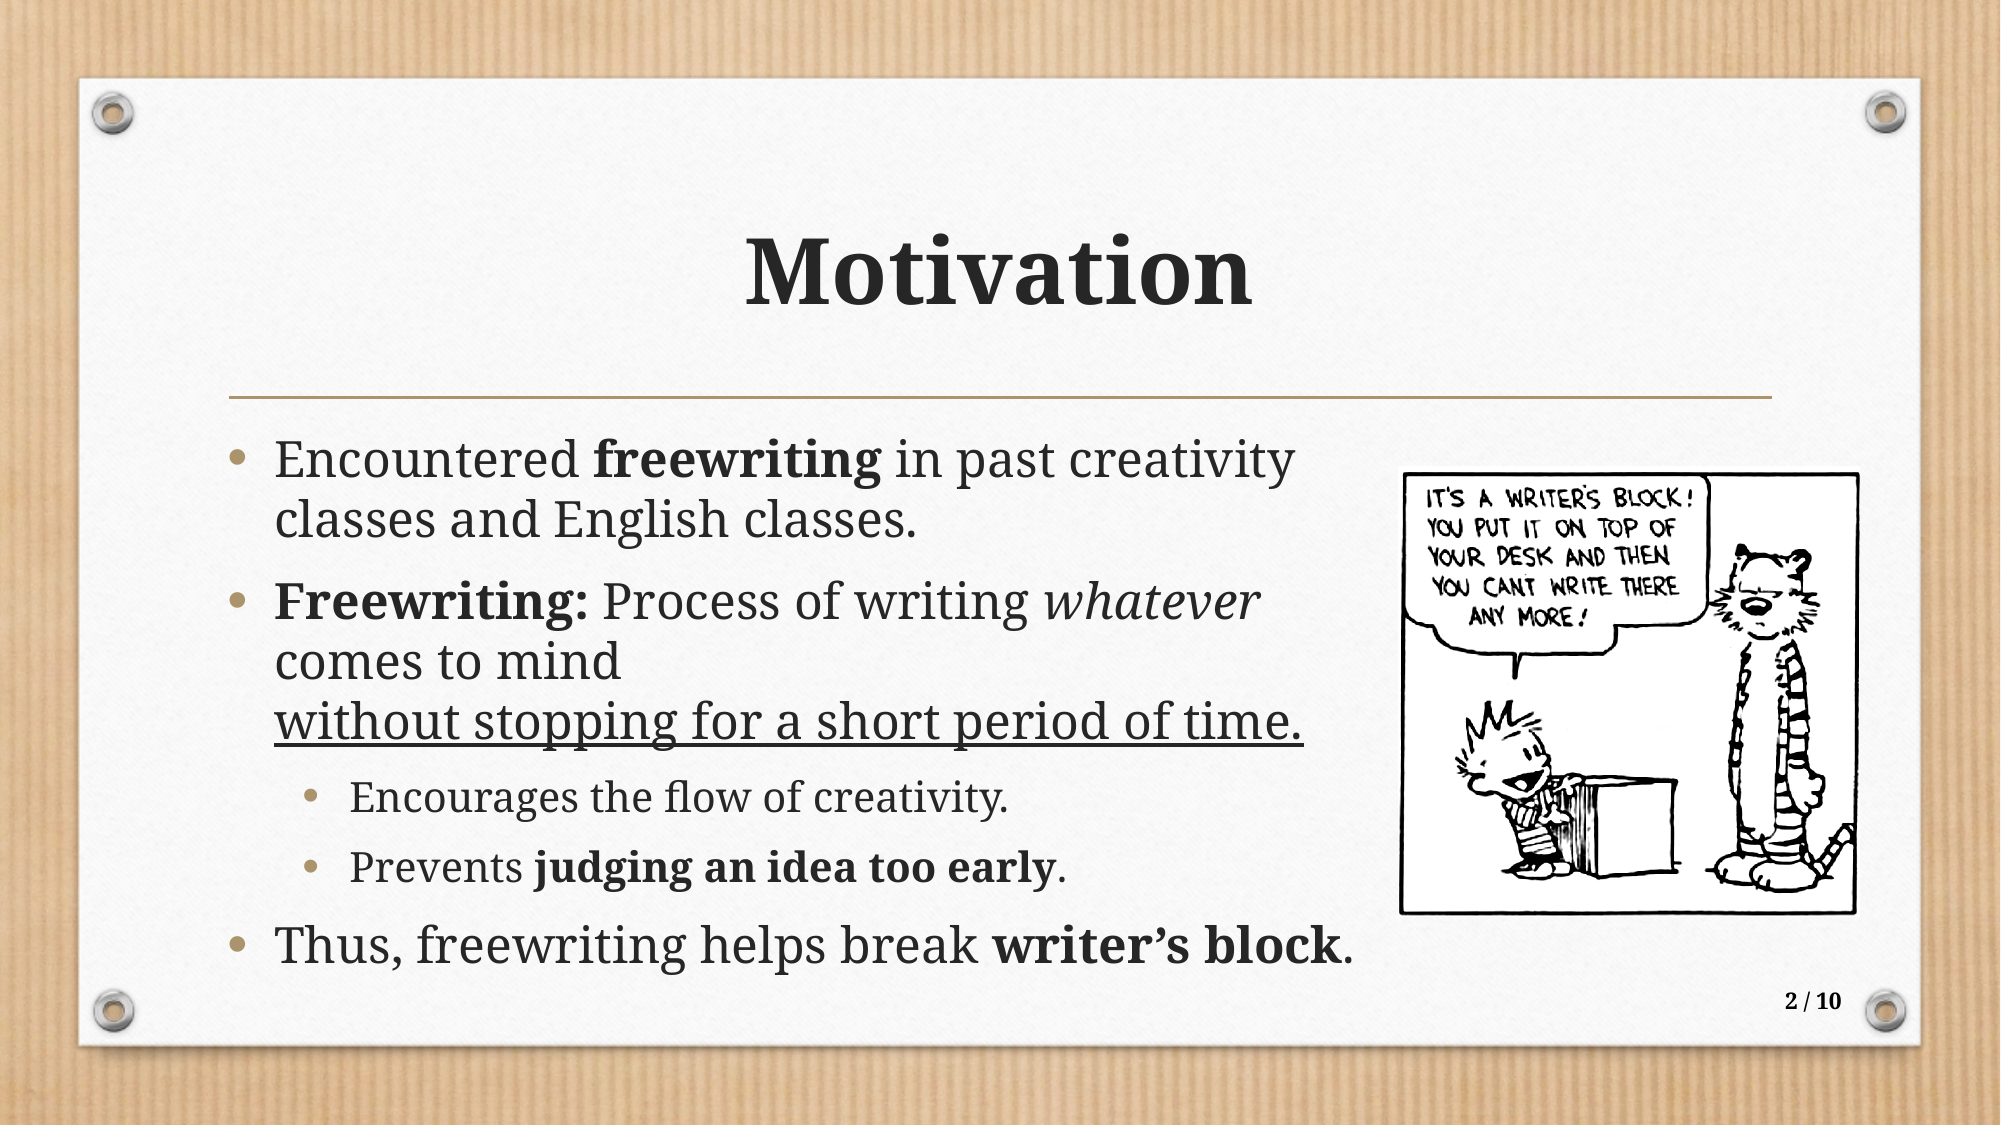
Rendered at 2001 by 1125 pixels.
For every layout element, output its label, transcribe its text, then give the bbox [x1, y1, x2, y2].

picture [0, 0, 2001, 1125]
list Encountered freewriting in past creativity classes and English classes. Freewriting: Process of writing whatever comes to mind without stopping for a short period of time. Encourages the flow of creativity. Prevents judging an idea too early. Thus, freewriting helps break writer’s block. [212, 419, 1381, 964]
title Motivation [212, 161, 1788, 375]
slide_number 2 / 10 [1762, 979, 1857, 1025]
